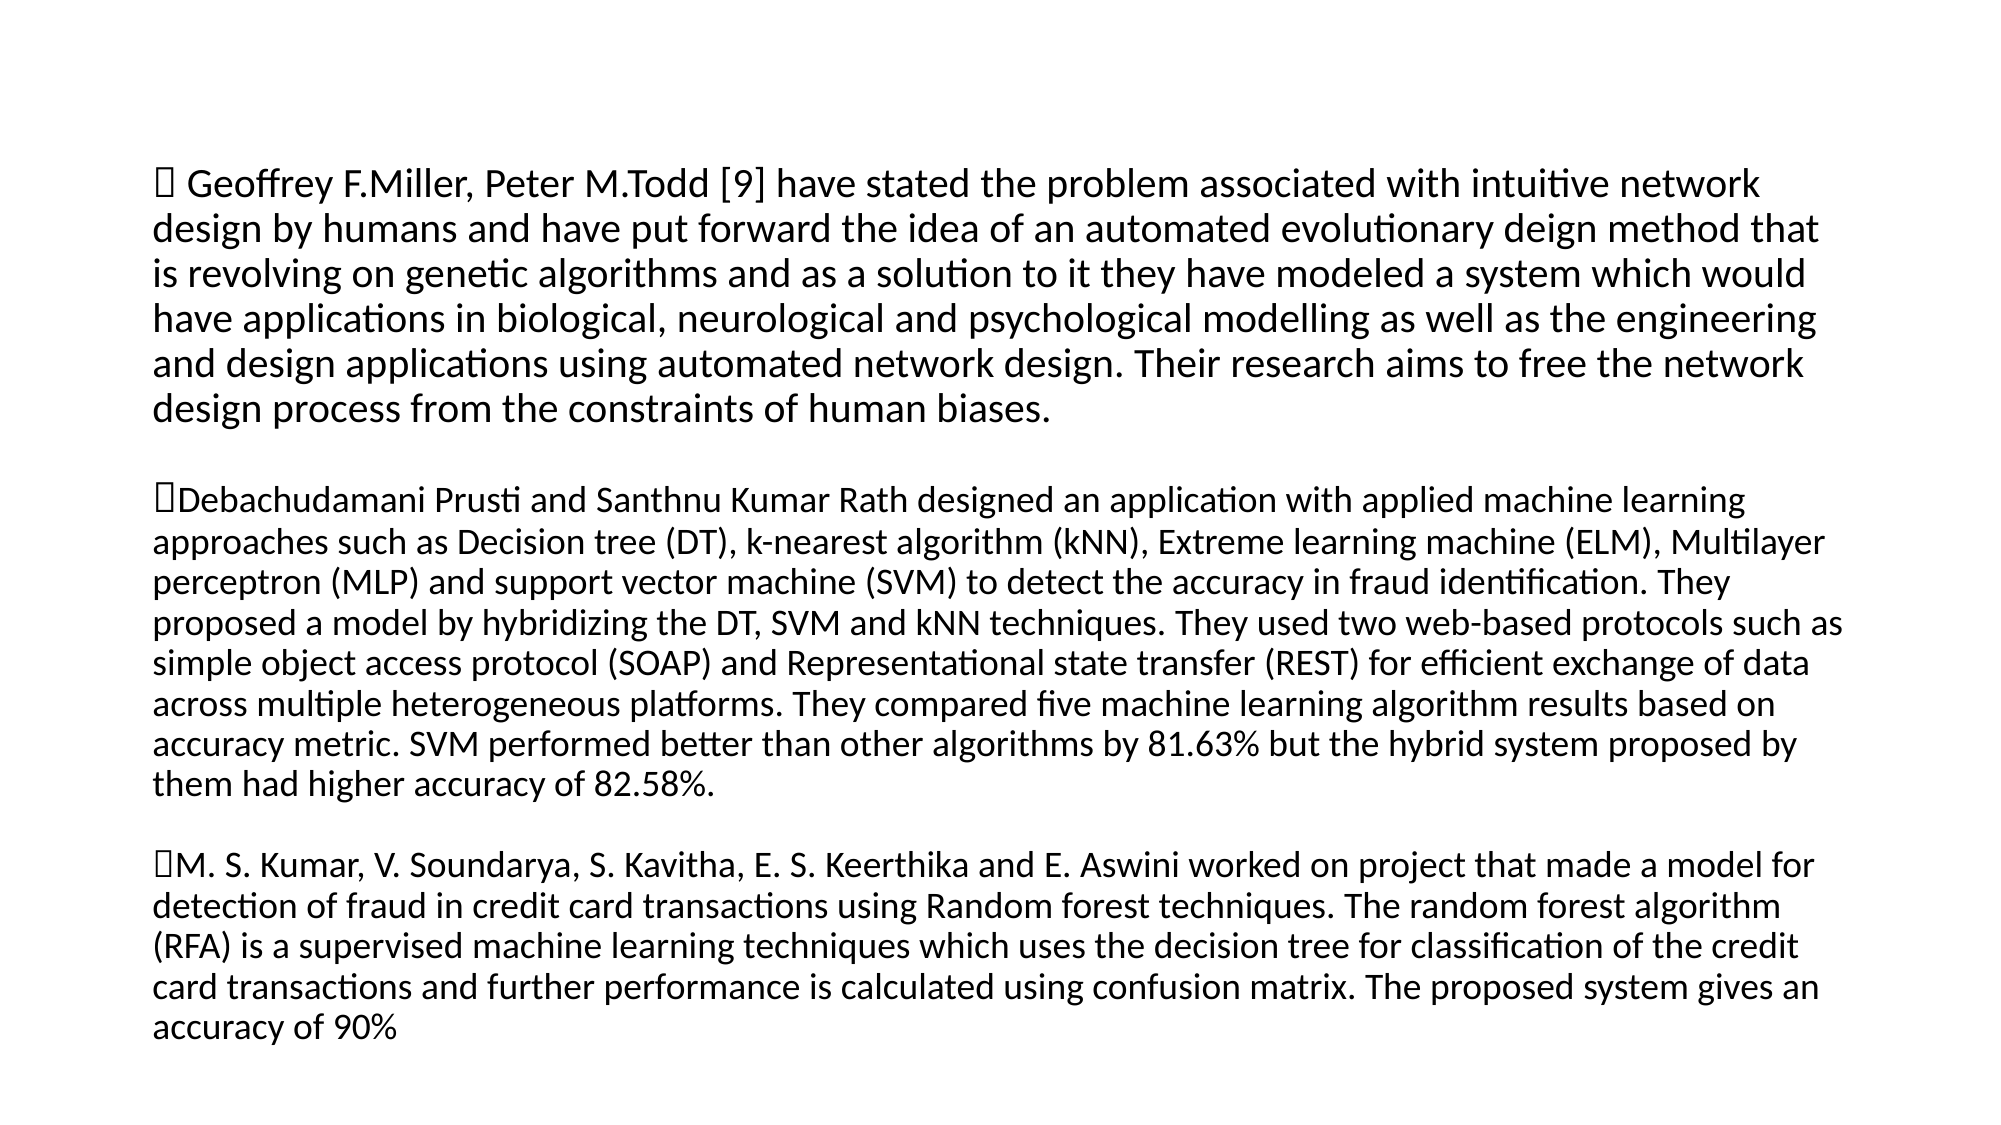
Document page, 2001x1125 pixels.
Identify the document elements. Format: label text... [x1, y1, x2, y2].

title  Geoffrey F.Miller, Peter M.Todd [9] have stated the problem associated with intuitive network design by humans and have put forward the idea of an automated evolutionary deign method that is revolving on genetic algorithms and as a solution to it they have modeled a system which would have applications in biological, neurological and psychological modelling as well as the engineering and design applications using automated network design. Their research aims to free the network design process from the constraints of human biases. Debachudamani Prusti and Santhnu Kumar Rath designed an application with applied machine learning approaches such as Decision tree (DT), k-nearest algorithm (kNN), Extreme learning machine (ELM), Multilayer perceptron (MLP) and support vector machine (SVM) to detect the accuracy in fraud identification. They proposed a model by hybridizing the DT, SVM and kNN techniques. They used two web-based protocols such as simple object access protocol (SOAP) and Representational state transfer (REST) for efficient exchange of data across multiple heterogeneous platforms. They compared five machine learning algorithm results based on accuracy metric. SVM performed better than other algorithms by 81.63% but the hybrid system proposed by them had higher accuracy of 82.58%. M. S. Kumar, V. Soundarya, S. Kavitha, E. S. Keerthika and E. Aswini worked on project that made a model for detection of fraud in credit card transactions using Random forest techniques. The random forest algorithm (RFA) is a supervised machine learning techniques which uses the decision tree for classification of the credit card transactions and further performance is calculated using confusion matrix. The proposed system gives an accuracy of 90% [137, 59, 1863, 1105]
